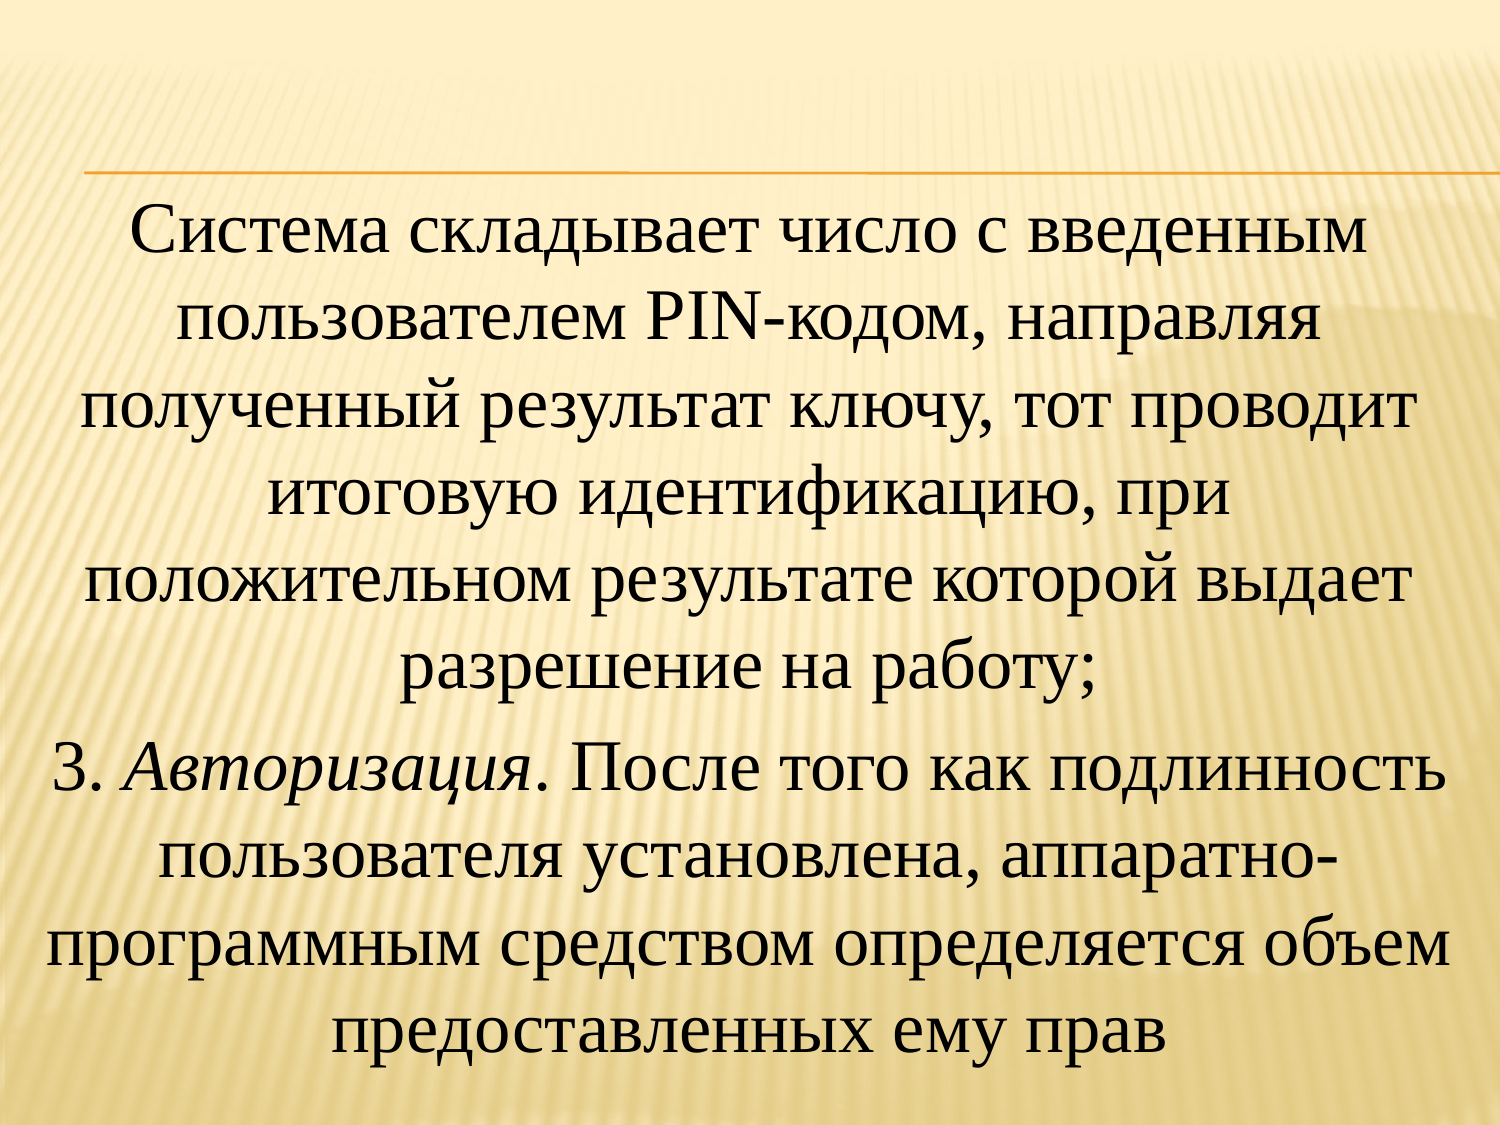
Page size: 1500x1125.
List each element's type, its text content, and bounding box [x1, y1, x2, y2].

list Система складывает число с введенным пользователем PIN-кодом, направляя полученный результат ключу, тот проводит итоговую идентификацию, при положительном результате которой выдает разрешение на работу; 3. Авторизация. После того как подлинность пользователя установлена, аппаратно-программным средством определяется объем предоставленных ему прав [0, 172, 1500, 1083]
